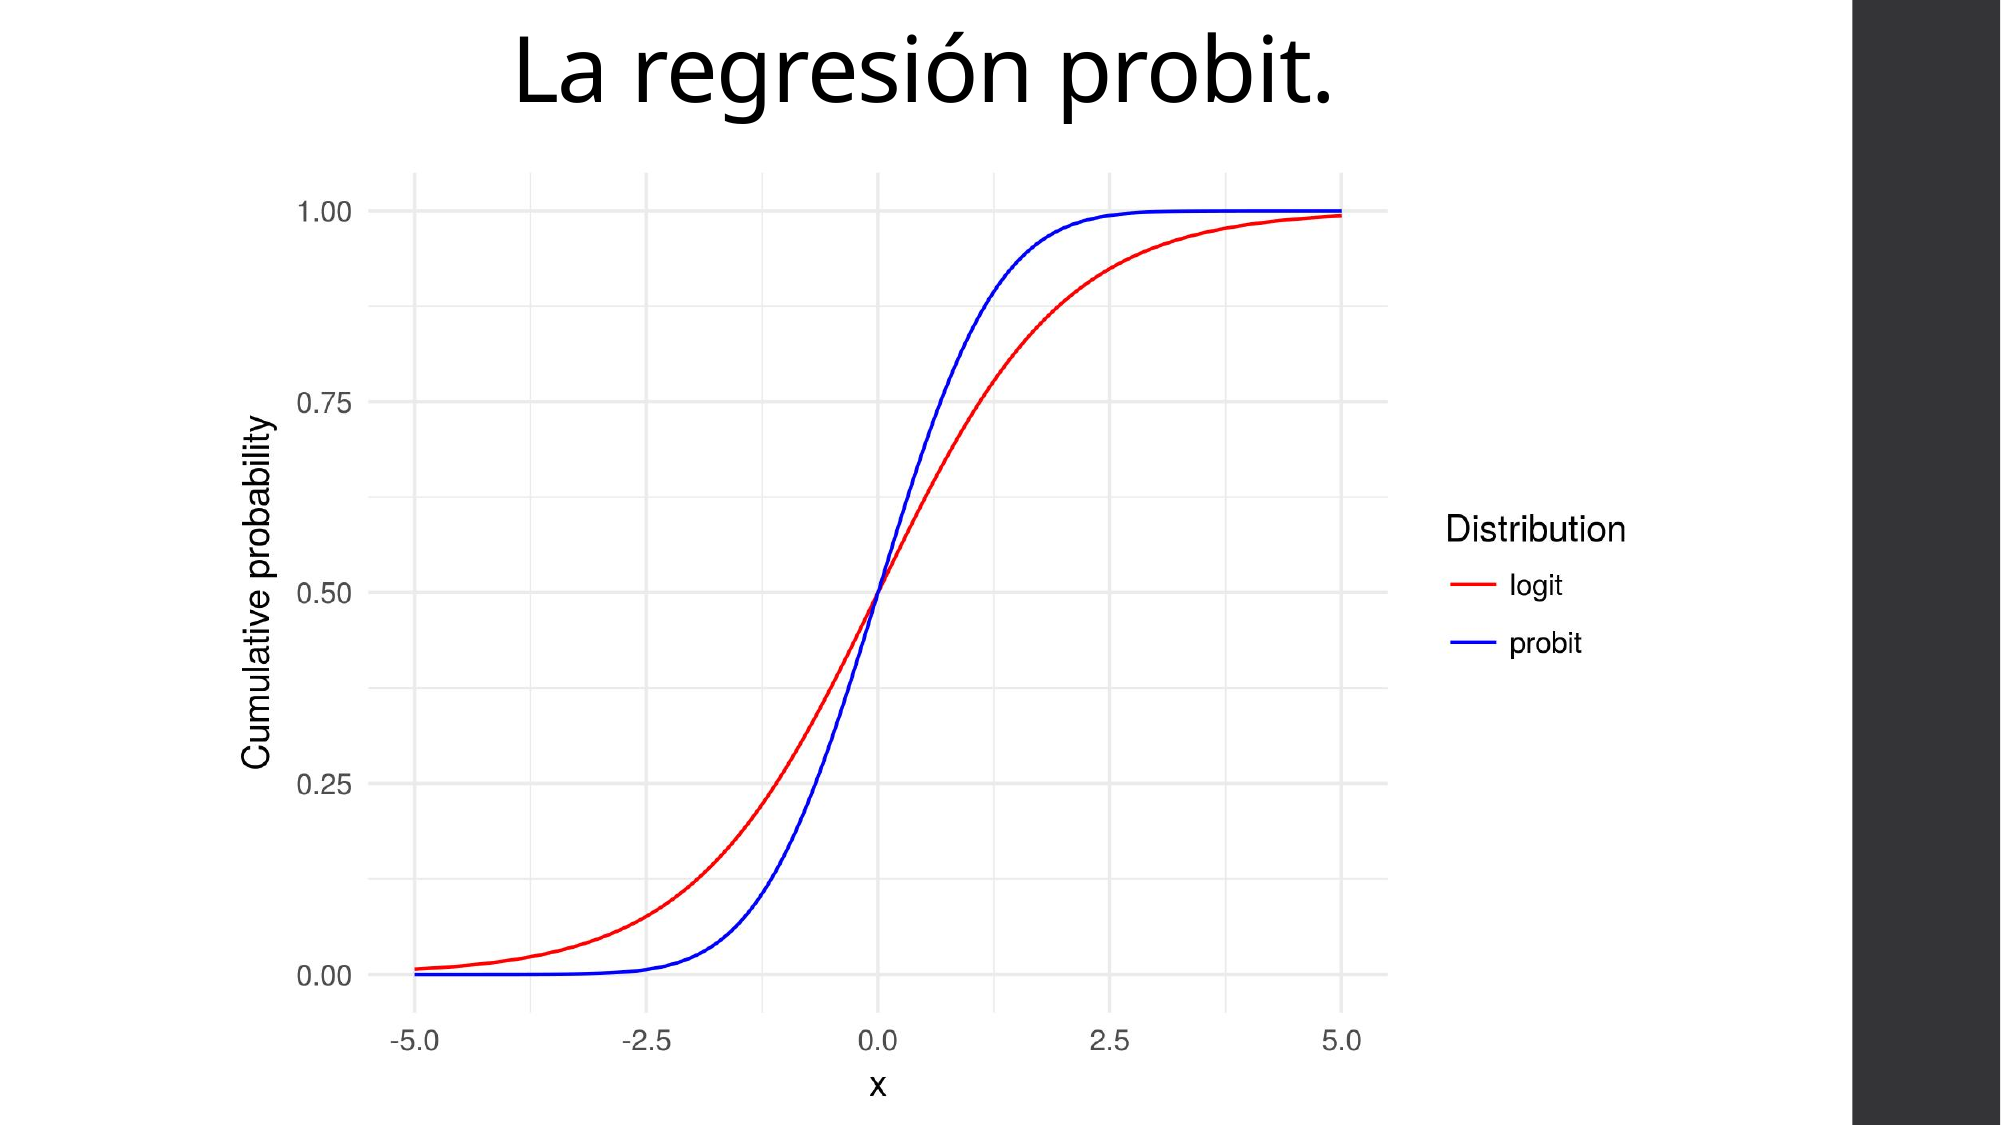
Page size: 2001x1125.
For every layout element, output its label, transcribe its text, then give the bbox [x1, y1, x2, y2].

picture [223, 153, 1664, 1114]
title La regresión probit. [11, 3, 1835, 130]
